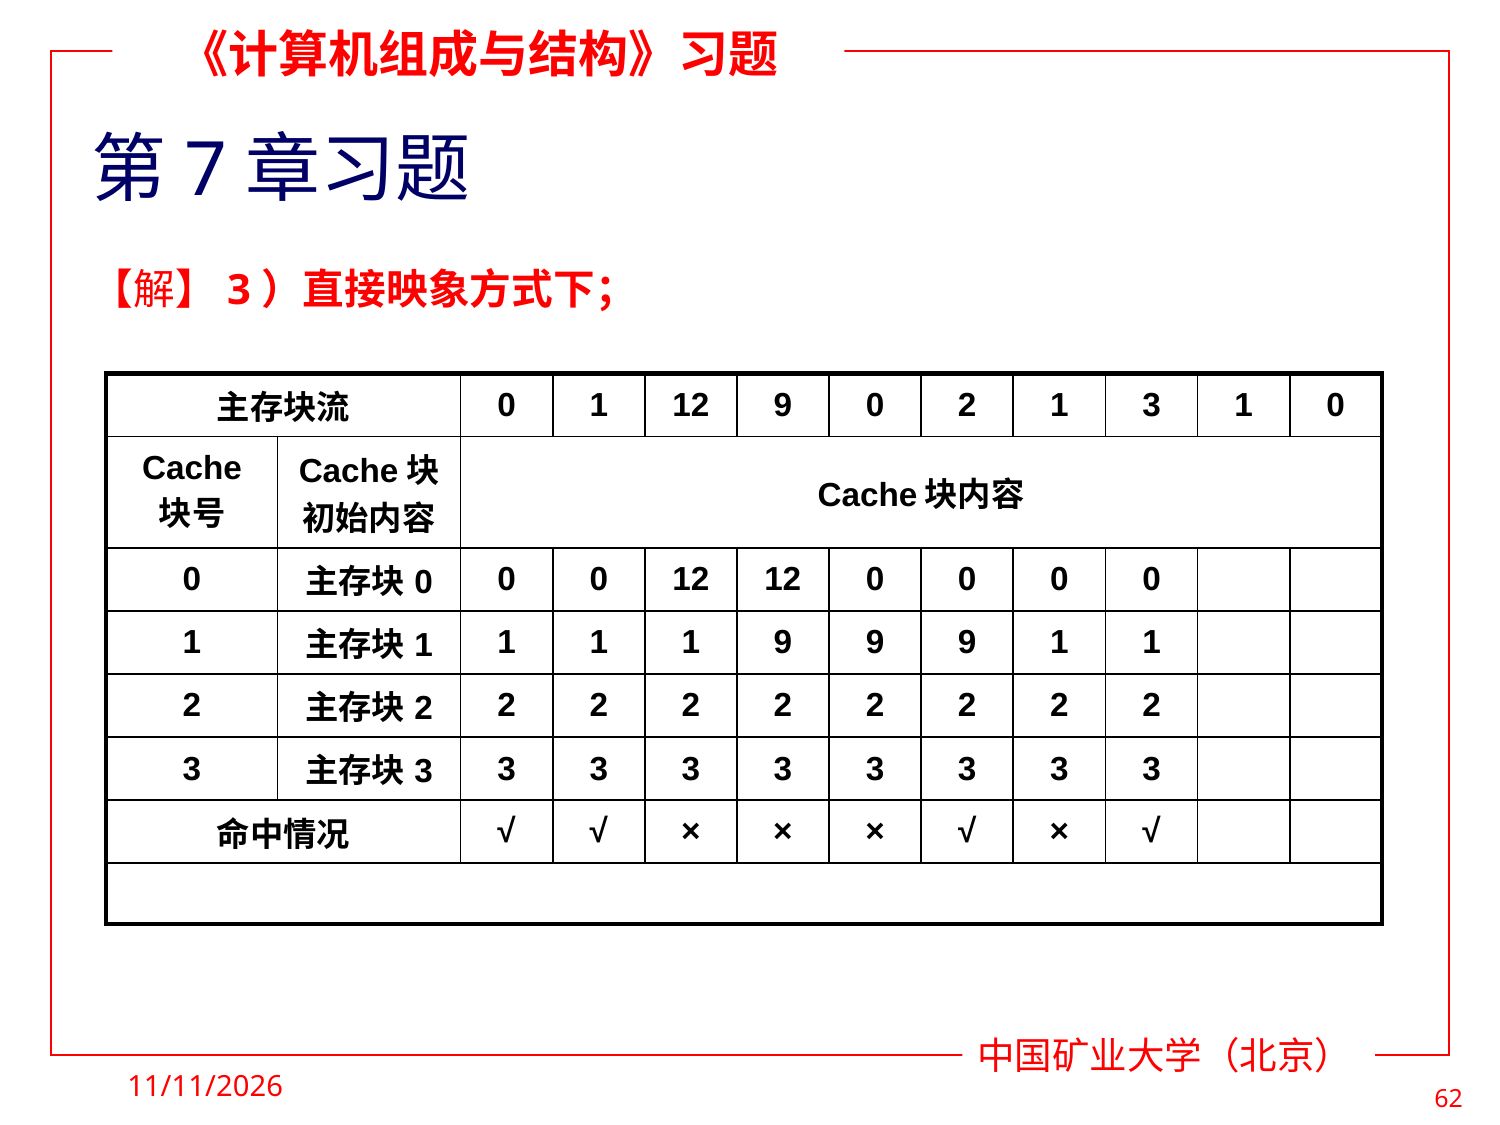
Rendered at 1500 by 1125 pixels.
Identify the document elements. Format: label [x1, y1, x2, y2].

table_cell [646, 549, 736, 610]
table_header [1291, 376, 1380, 436]
table_cell [278, 675, 460, 736]
table_header [108, 376, 460, 436]
table_header [830, 376, 920, 436]
table_cell [1106, 612, 1197, 673]
table_cell [461, 549, 552, 610]
table_cell [830, 612, 920, 673]
table_cell [830, 738, 920, 799]
table_header [922, 376, 1012, 436]
subtitle [76, 230, 1435, 1004]
table_cell [738, 675, 828, 736]
table_cell [1014, 738, 1105, 799]
table_cell [278, 612, 460, 673]
table_cell [830, 549, 920, 610]
table_cell [922, 549, 1012, 610]
table_cell [461, 738, 552, 799]
table_cell [922, 675, 1012, 736]
table_cell [278, 738, 460, 799]
slide_number [112, 1050, 425, 1125]
table_cell [108, 864, 1380, 922]
table_cell [554, 612, 644, 673]
table_cell [830, 801, 920, 862]
title [76, 111, 1435, 219]
table_header [738, 376, 828, 436]
table_cell [554, 738, 644, 799]
table_header [1106, 376, 1197, 436]
table_cell [1014, 801, 1105, 862]
table_cell [646, 801, 736, 862]
table_cell [1014, 675, 1105, 736]
table_cell [1291, 675, 1380, 736]
table_header [1198, 376, 1289, 436]
table_cell [1198, 801, 1289, 862]
table_cell [922, 801, 1012, 862]
table_header [461, 376, 552, 436]
table_cell [461, 437, 1380, 547]
table_cell [830, 675, 920, 736]
table_cell [738, 549, 828, 610]
table_cell [278, 549, 460, 610]
table_cell [554, 675, 644, 736]
table_header [646, 376, 736, 436]
table_cell [1291, 549, 1380, 610]
table_header [554, 376, 644, 436]
table_cell [1014, 612, 1105, 673]
table_cell [1198, 738, 1289, 799]
table_cell [1198, 675, 1289, 736]
table_cell [461, 612, 552, 673]
table_cell [1198, 612, 1289, 673]
table_cell [1291, 612, 1380, 673]
table_cell [1291, 801, 1380, 862]
table_header [1014, 376, 1105, 436]
table_cell [738, 801, 828, 862]
table_cell [1106, 801, 1197, 862]
table_cell [554, 801, 644, 862]
table_cell [922, 612, 1012, 673]
table_cell [646, 738, 736, 799]
table_cell [108, 549, 277, 610]
table_cell [1291, 738, 1380, 799]
table_cell [922, 738, 1012, 799]
table_cell [738, 738, 828, 799]
table_cell [646, 675, 736, 736]
table_cell [108, 801, 460, 862]
table_cell [1198, 549, 1289, 610]
table_cell [1014, 549, 1105, 610]
table_cell [108, 437, 277, 547]
table_cell [1106, 738, 1197, 799]
table_cell [1106, 675, 1197, 736]
table_cell [461, 675, 552, 736]
table_cell [108, 738, 277, 799]
table_cell [278, 437, 460, 547]
table_cell [554, 549, 644, 610]
table_cell [461, 801, 552, 862]
table_cell [646, 612, 736, 673]
table_cell [108, 675, 277, 736]
table_cell [108, 612, 277, 673]
table_cell [1106, 549, 1197, 610]
table_cell [738, 612, 828, 673]
